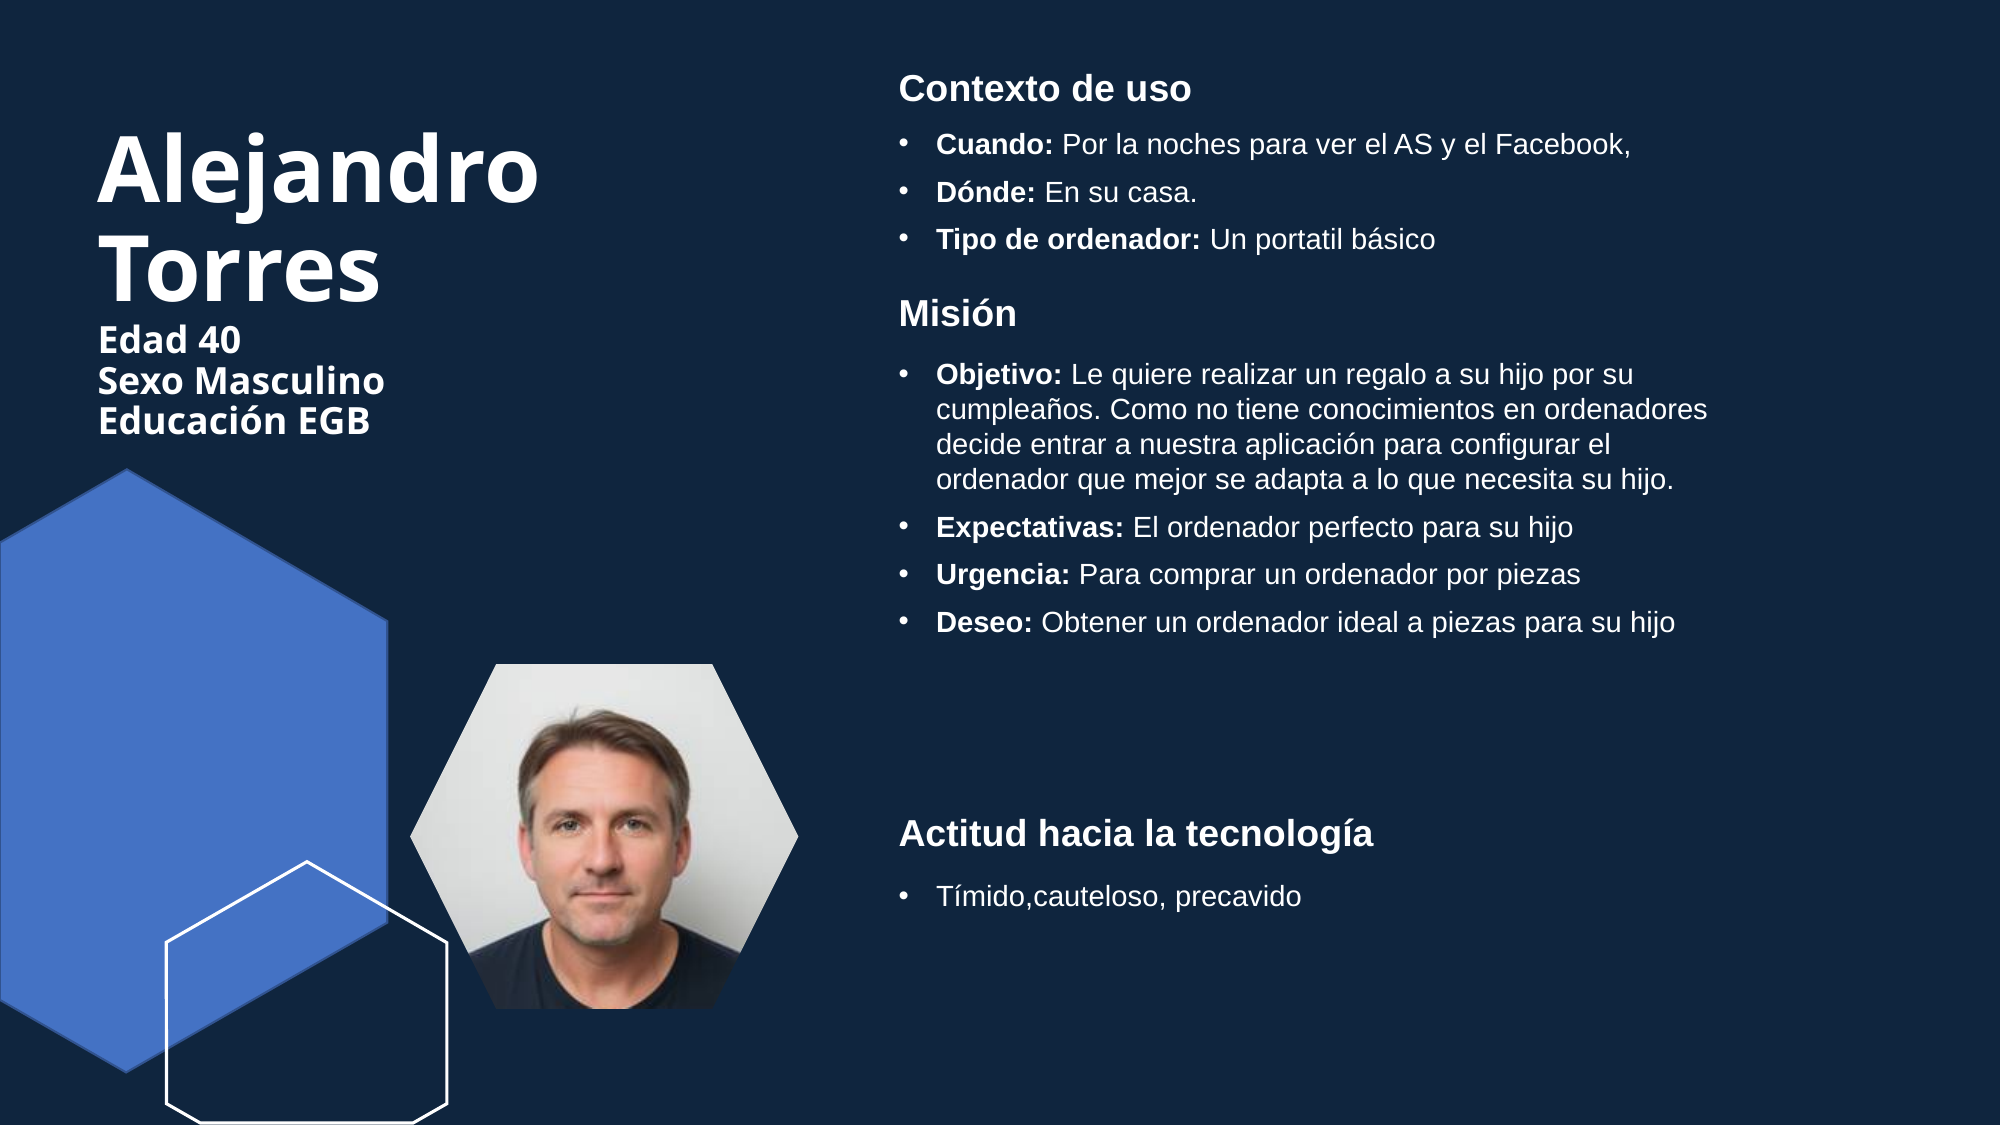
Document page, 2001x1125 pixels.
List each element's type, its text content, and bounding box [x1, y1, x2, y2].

list Contexto de uso [883, 47, 1731, 116]
list Cuando: Por la noches para ver el AS y el Facebook, Dónde: En su casa. Tipo de ordenador: Un portatil básico [883, 117, 1731, 272]
title Alejandro Torres Edad 40 Sexo Masculino Educación EGB [82, 115, 738, 490]
picture [409, 663, 799, 1010]
list Objetivo: Le quiere realizar un regalo a su hijo por su cumpleaños. Como no tiene conocimientos en ordenadores decide entrar a nuestra aplicación para configurar el ordenador que mejor se adapta a lo que necesita su hijo. Expectativas: El ordenador perfecto para su hijo Urgencia: Para comprar un ordenador por piezas Deseo: Obtener un ordenador ideal a piezas para su hijo [883, 348, 1731, 784]
list Misión [883, 272, 1731, 342]
list Tímido,cauteloso, precavido [883, 870, 1731, 1078]
list Actitud hacia la tecnología [883, 792, 1731, 862]
